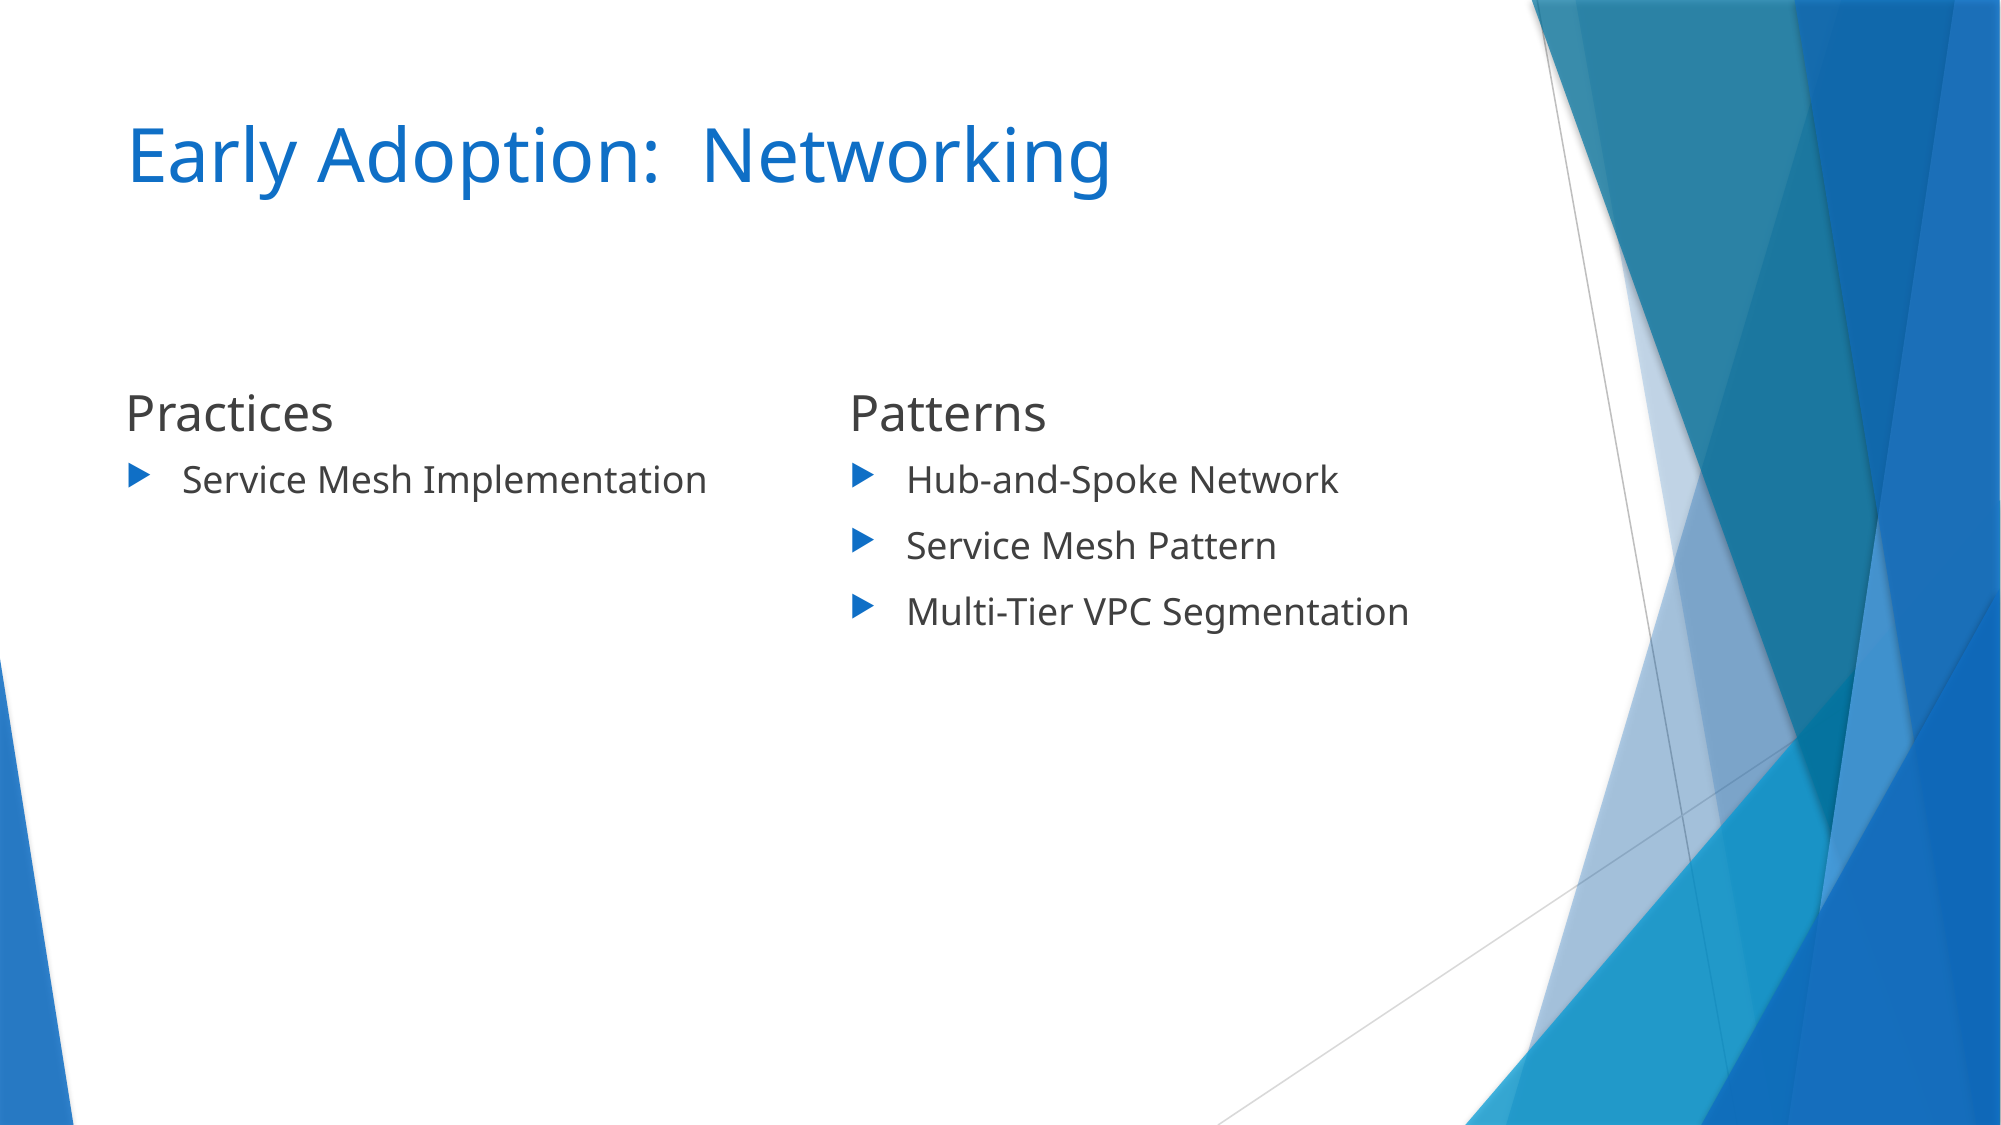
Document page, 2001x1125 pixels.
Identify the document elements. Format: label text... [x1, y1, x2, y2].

title Early Adoption: Networking [111, 99, 1522, 317]
list Practices [110, 354, 798, 448]
list Hub-and-Spoke Network Service Mesh Pattern Multi-Tier VPC Segmentation [834, 448, 1522, 991]
list Patterns [834, 354, 1522, 448]
list Service Mesh Implementation [110, 448, 798, 991]
